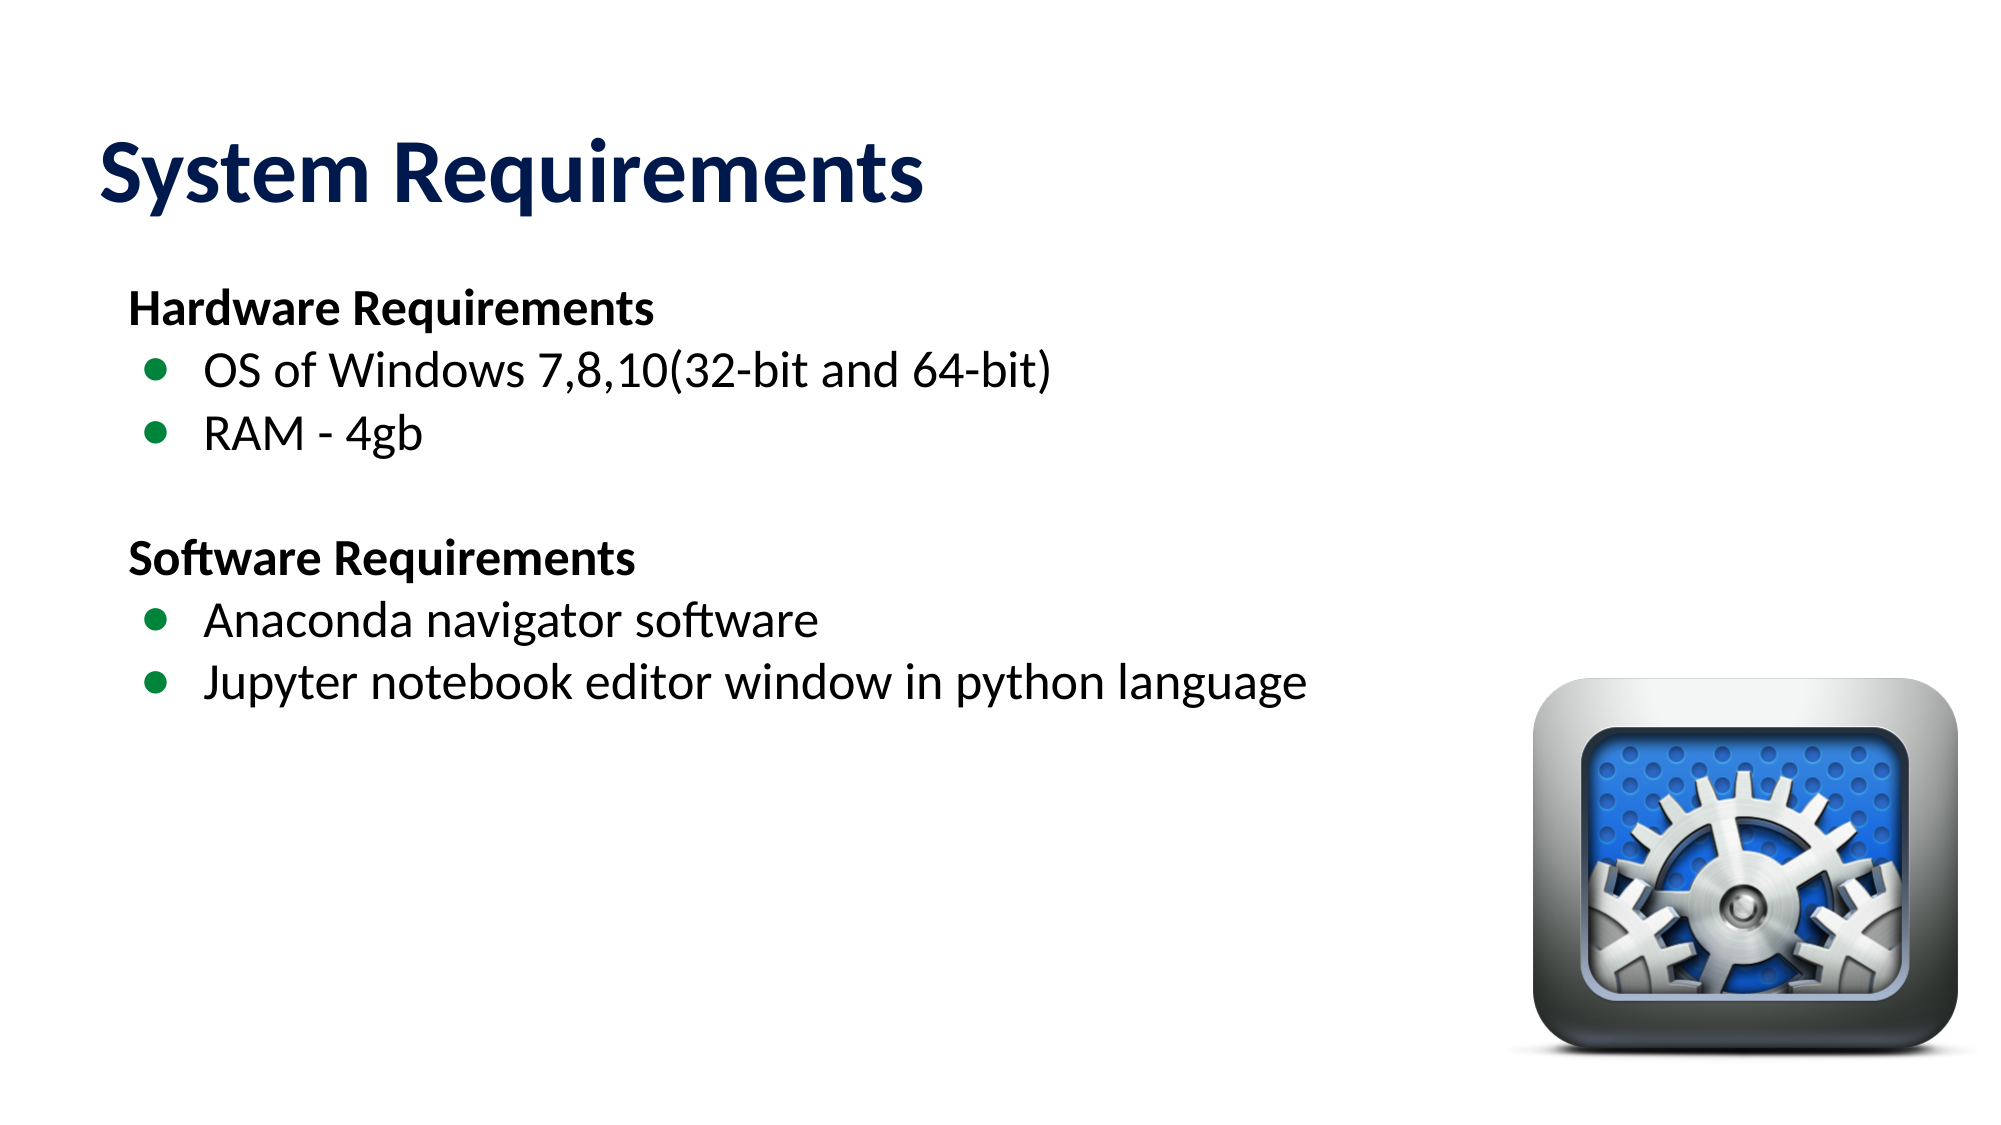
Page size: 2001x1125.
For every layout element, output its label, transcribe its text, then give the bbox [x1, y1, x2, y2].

picture [1486, 611, 2000, 1125]
text_box Hardware Requirements OS of Windows 7,8,10(32-bit and 64-bit) RAM - 4gb Software Requirements Anaconda navigator software Jupyter notebook editor window in python language [113, 258, 1438, 726]
title System Requirements [85, 34, 1863, 223]
